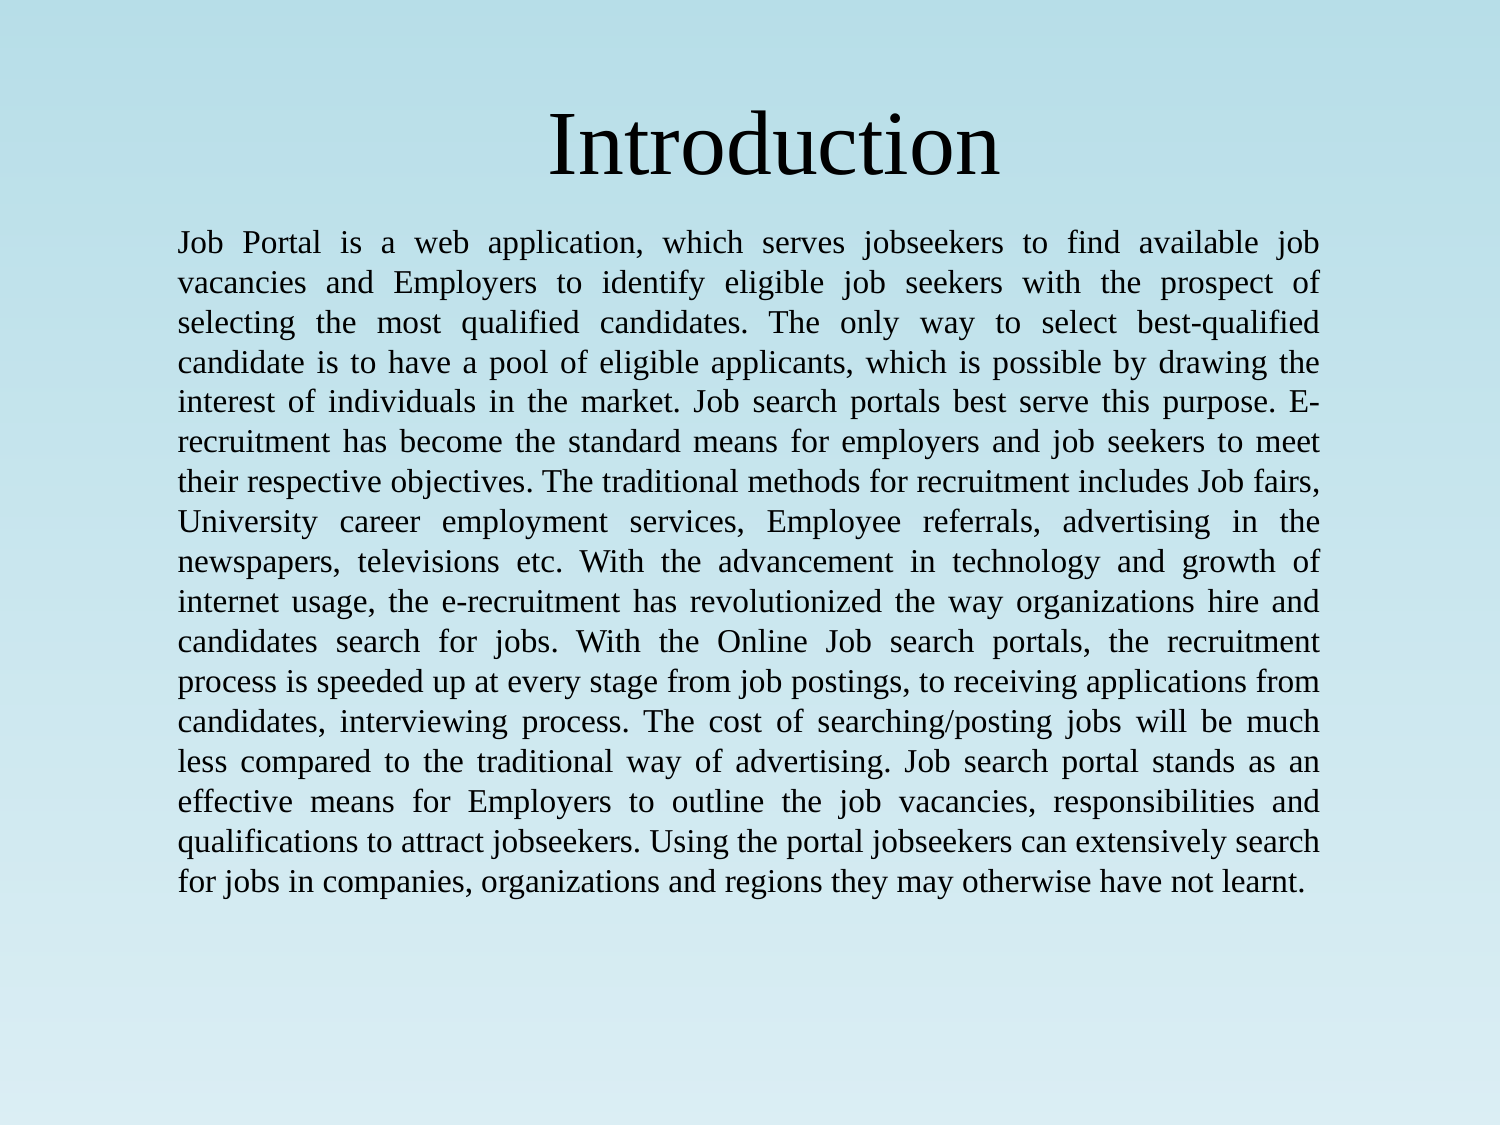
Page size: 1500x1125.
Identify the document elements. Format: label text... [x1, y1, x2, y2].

subtitle Job Portal is a web application, which serves jobseekers to find available job vacancies and Employers to identify eligible job seekers with the prospect of selecting the most qualified candidates. The only way to select best-qualified candidate is to have a pool of eligible applicants, which is possible by drawing the interest of individuals in the market. Job search portals best serve this purpose. E-recruitment has become the standard means for employers and job seekers to meet their respective objectives. The traditional methods for recruitment includes Job fairs, University career employment services, Employee referrals, advertising in the newspapers, televisions etc. With the advancement in technology and growth of internet usage, the e-recruitment has revolutionized the way organizations hire and candidates search for jobs. With the Online Job search portals, the recruitment process is speeded up at every stage from job postings, to receiving applications from candidates, interviewing process. The cost of searching/posting jobs will be much less compared to the traditional way of advertising. Job search portal stands as an effective means for Employers to outline the job vacancies, responsibilities and qualifications to attract jobseekers. Using the portal jobseekers can extensively search for jobs in companies, organizations and regions they may otherwise have not learnt. [162, 212, 1338, 1038]
title Introduction [137, 50, 1413, 225]
